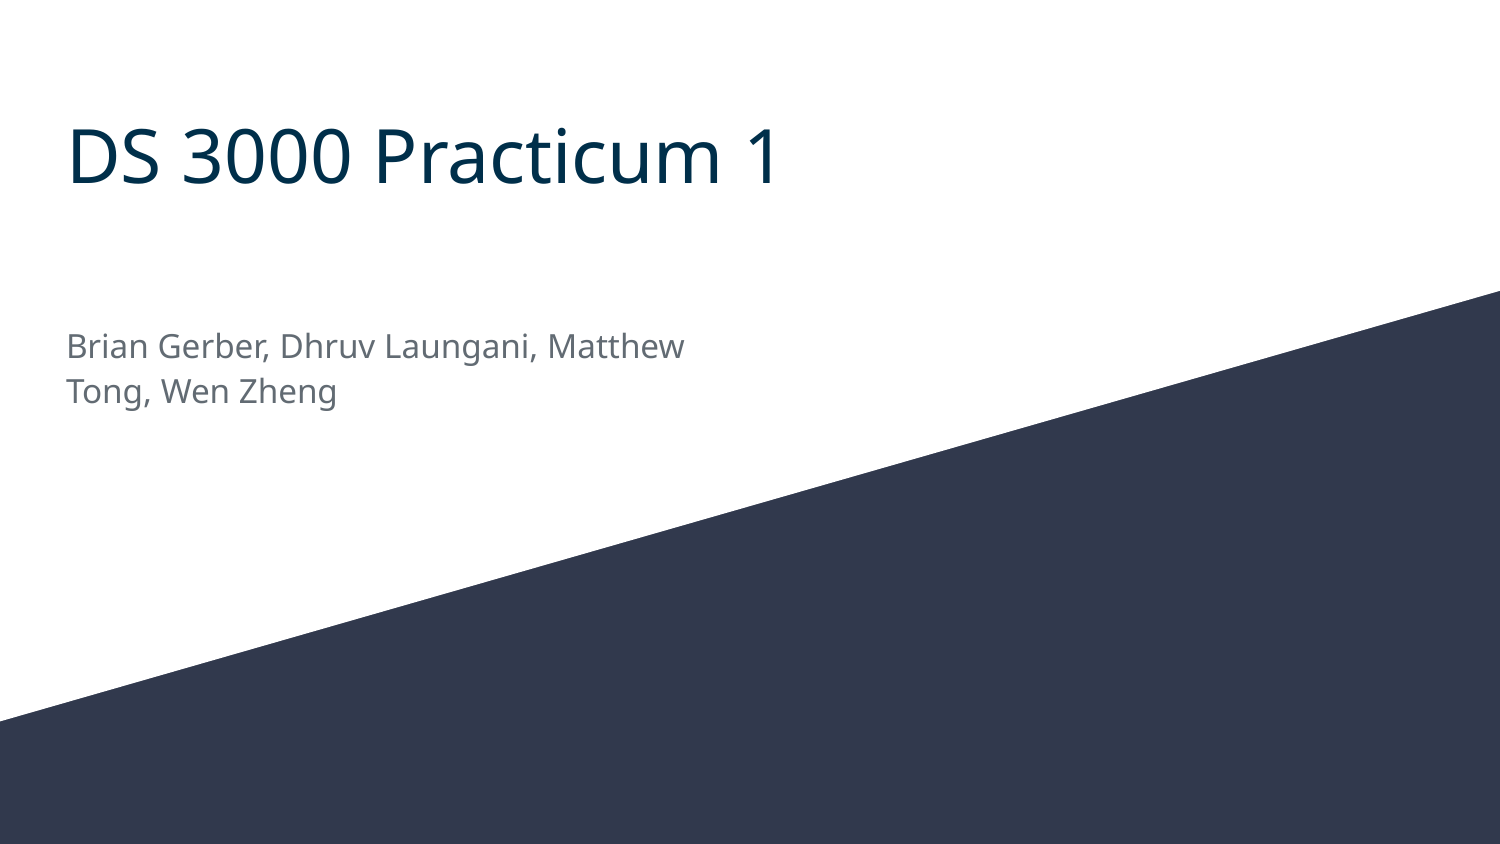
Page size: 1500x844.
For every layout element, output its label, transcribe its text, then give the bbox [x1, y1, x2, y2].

subtitle Brian Gerber, Dhruv Laungani, Matthew Tong, Wen Zheng [51, 308, 748, 430]
title DS 3000 Practicum 1 [51, 88, 1449, 299]
